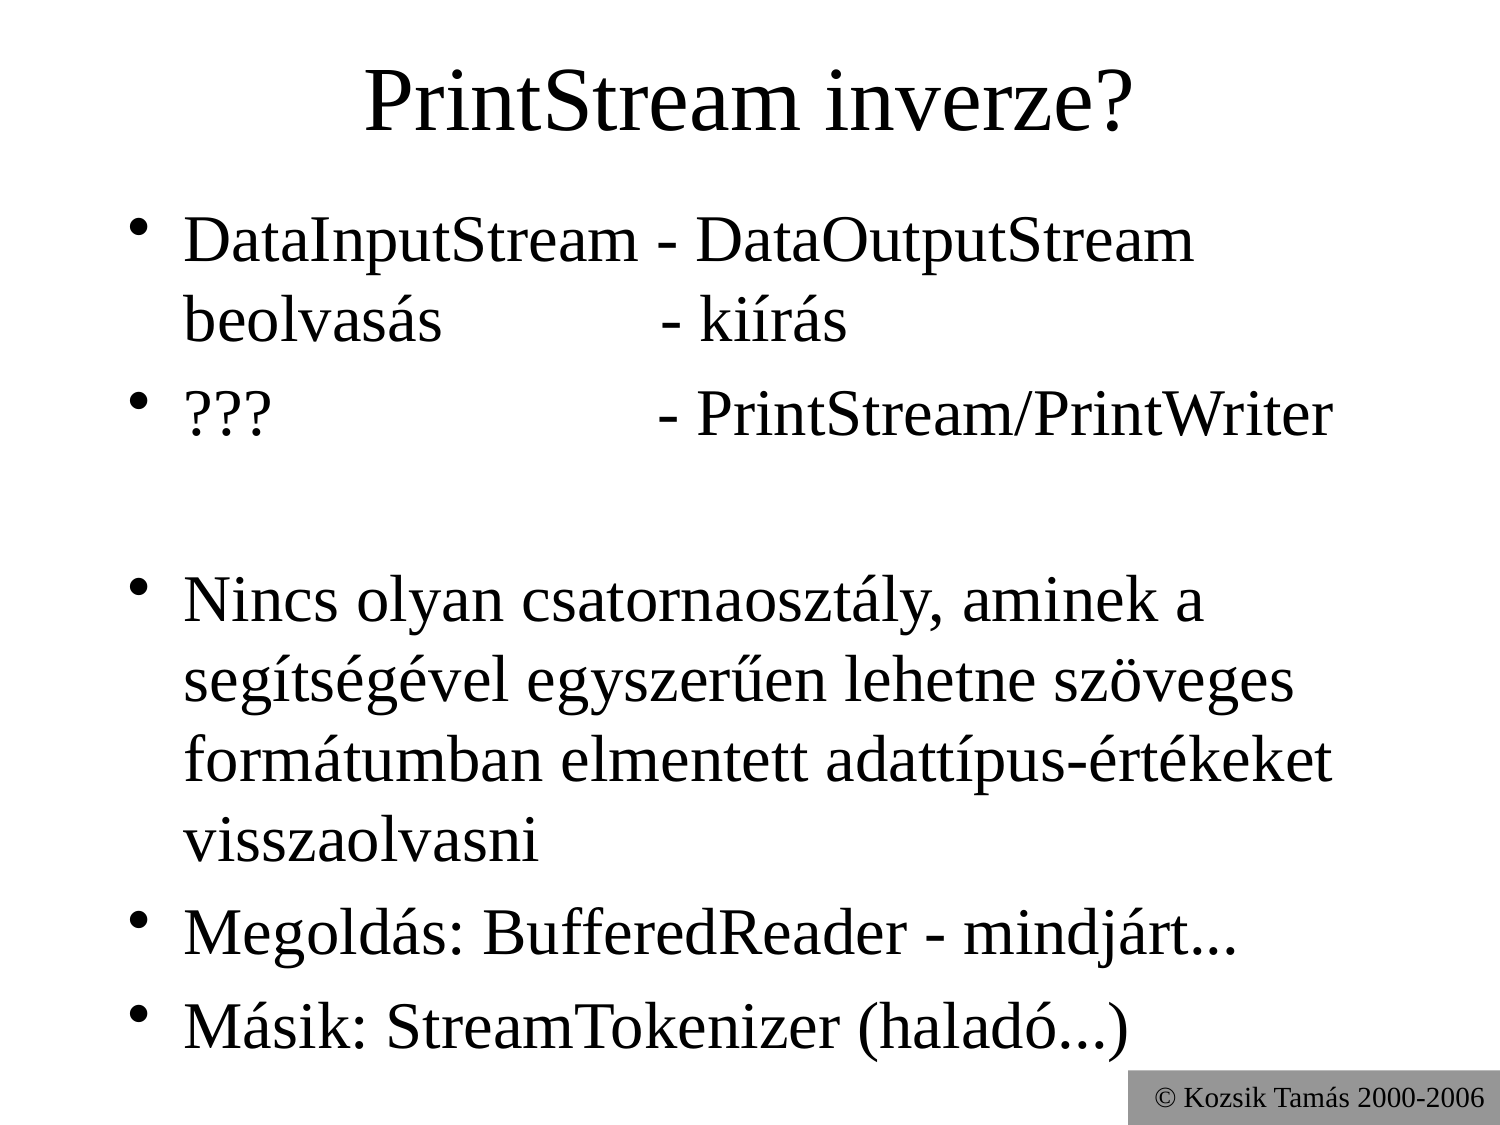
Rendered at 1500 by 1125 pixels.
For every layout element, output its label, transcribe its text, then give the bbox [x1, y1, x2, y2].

list DataInputStream - DataOutputStream beolvasás - kiírás ??? - PrintStream/PrintWriter Nincs olyan csatornaosztály, aminek a segítségével egyszerűen lehetne szöveges formátumban elmentett adattípus-értékeket visszaolvasni Megoldás: BufferedReader - mindjárt... Másik: StreamTokenizer (haladó...) [112, 187, 1388, 1100]
footer © Kozsik Tamás 2000-2006 [1128, 1070, 1500, 1125]
title PrintStream inverze? [112, 24, 1388, 163]
